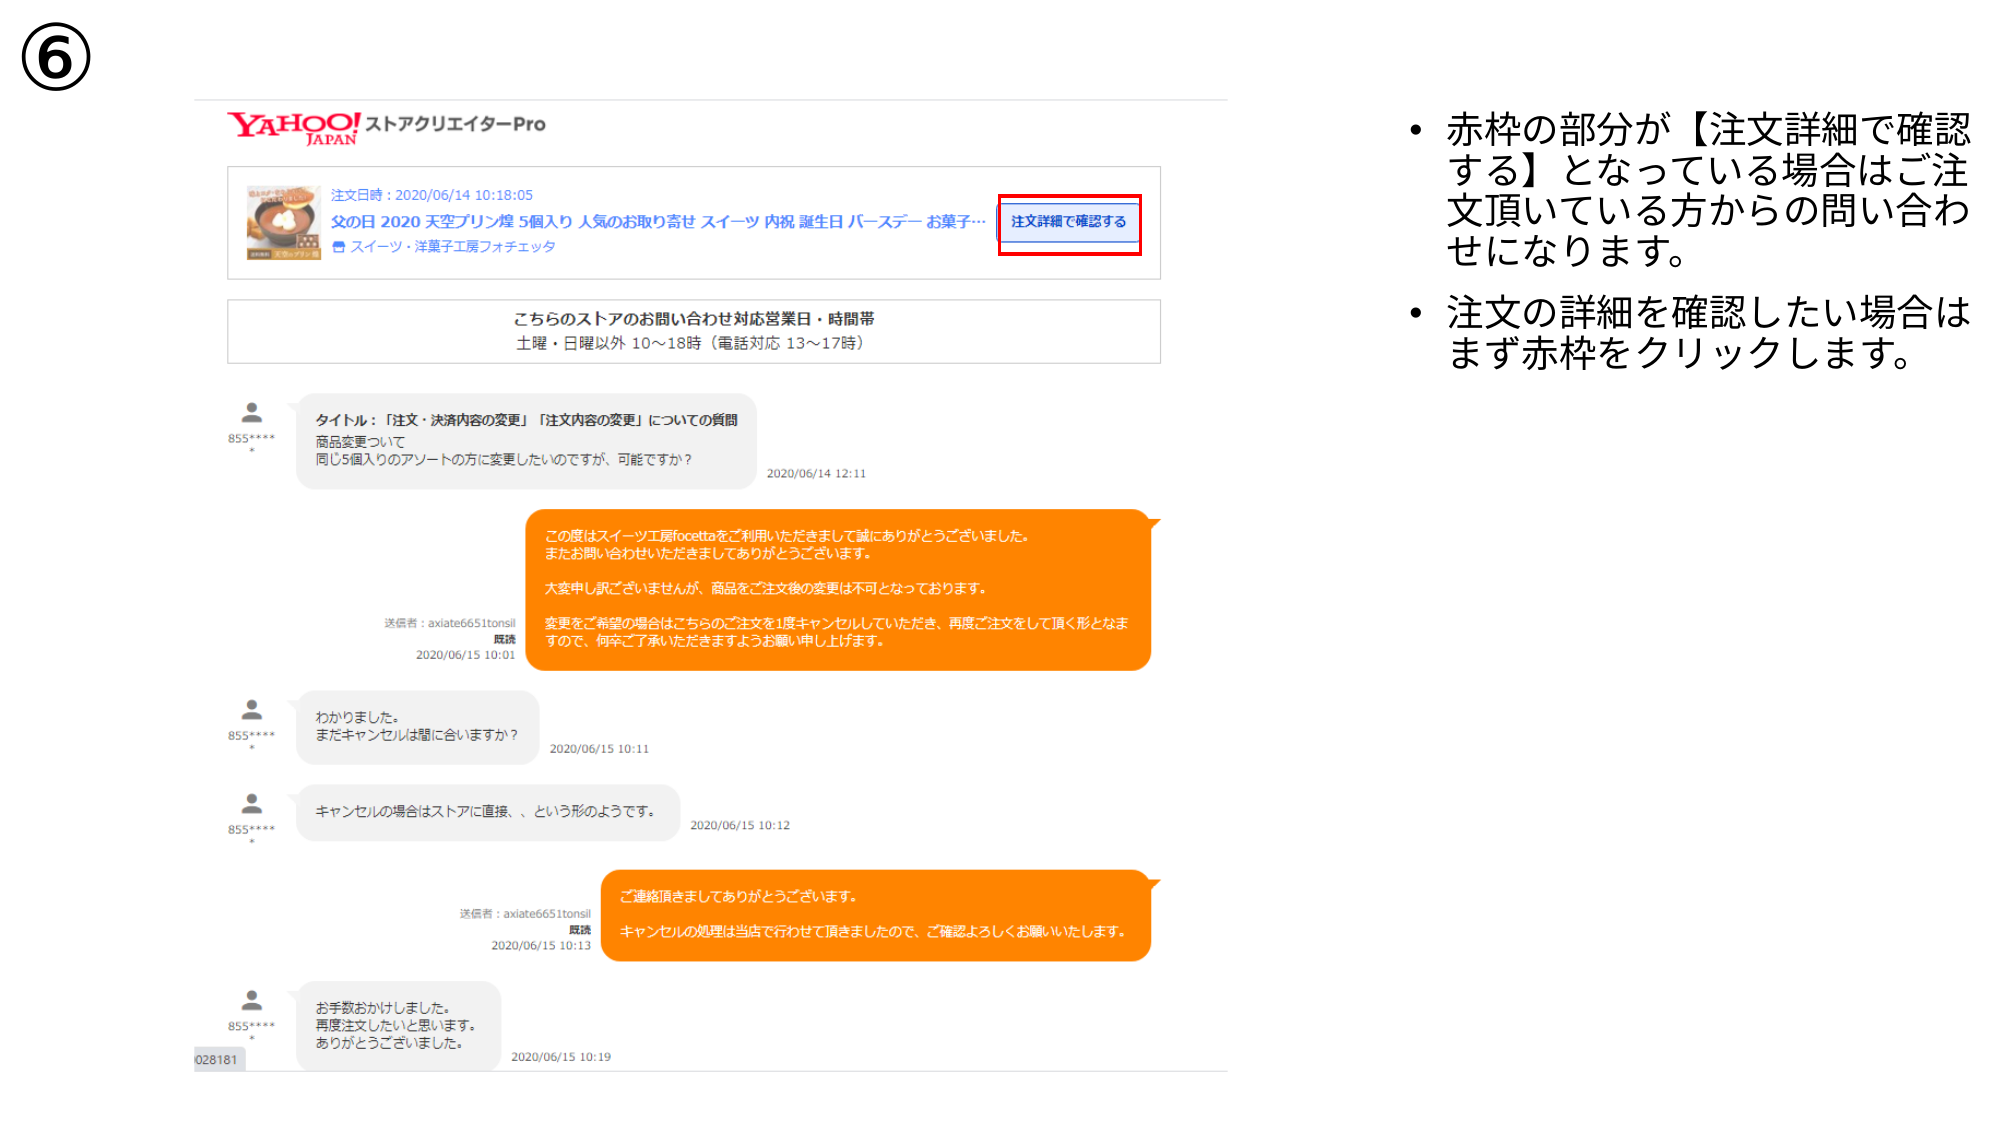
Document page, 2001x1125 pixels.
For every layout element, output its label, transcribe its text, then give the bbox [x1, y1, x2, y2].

picture [194, 97, 1228, 1072]
list 赤枠の部分が【注文詳細で確認する】となっている場合はご注文頂いている方からの問い合わせになります。 注文の詳細を確認したい場合はまず赤枠をクリックします。 [1394, 104, 2000, 1101]
title ⑥ [0, 0, 893, 121]
